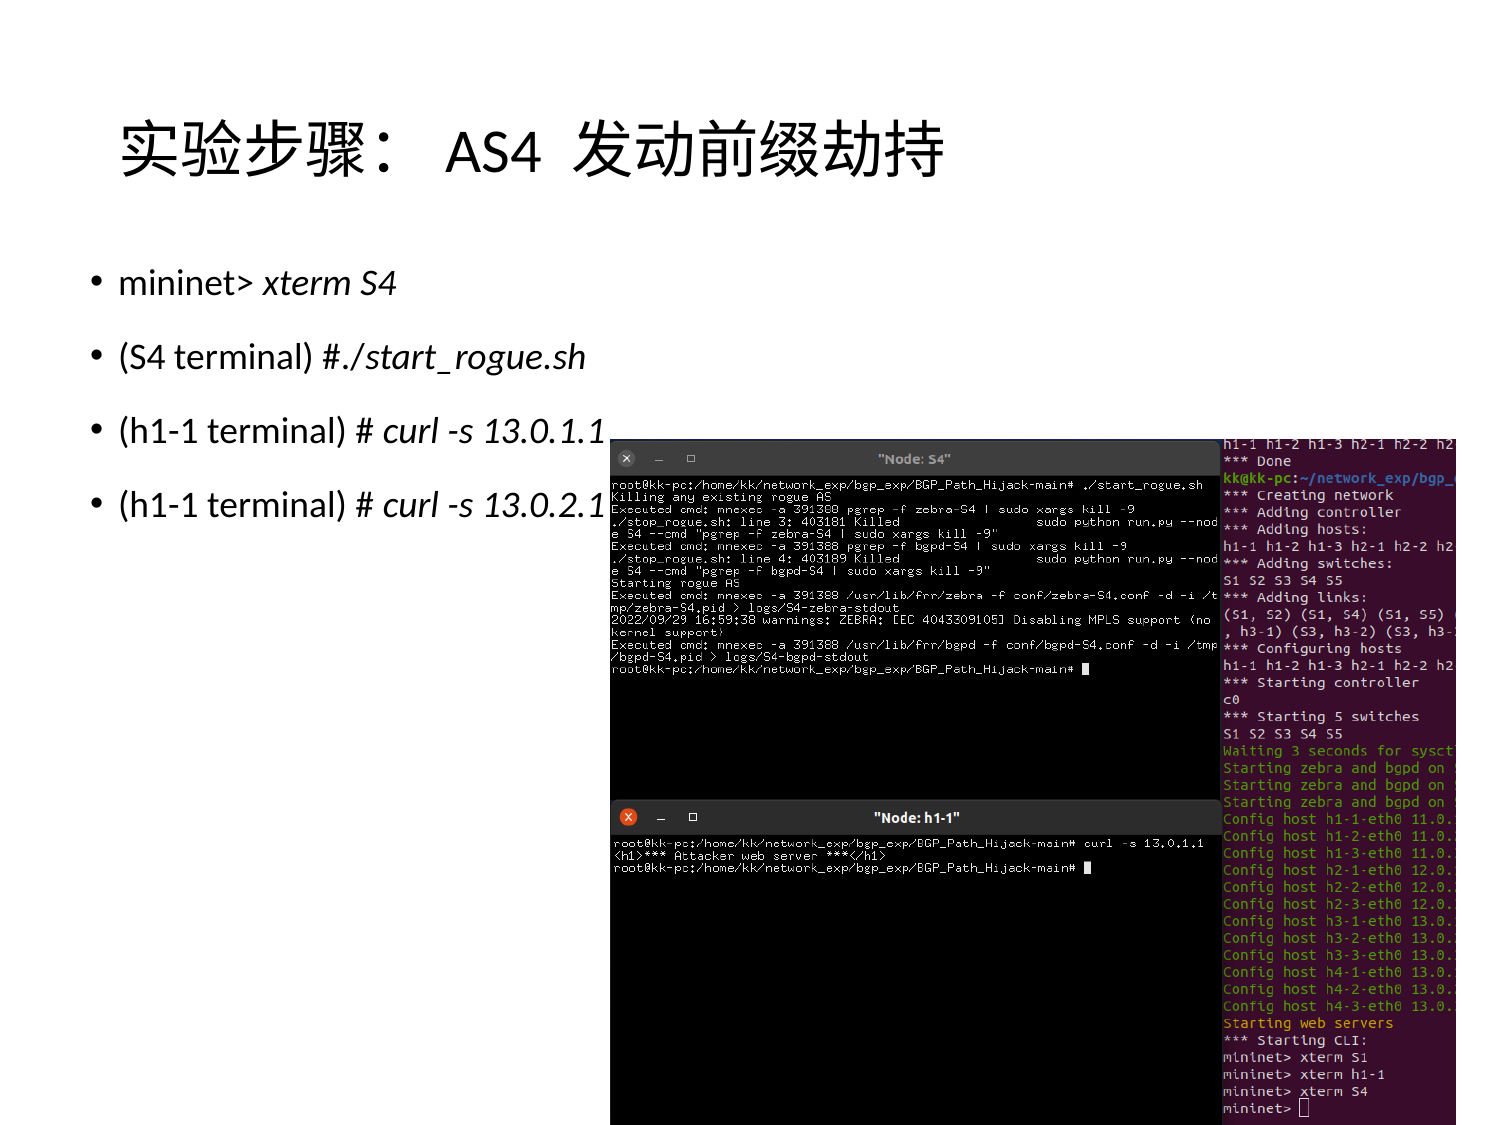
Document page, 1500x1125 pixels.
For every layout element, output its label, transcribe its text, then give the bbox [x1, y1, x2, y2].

list mininet> xterm S4 (S4 terminal) #./start_rogue.sh (h1-1 terminal) # curl -s 13.0.1.1 (h1-1 terminal) # curl -s 13.0.2.1 [75, 237, 1128, 591]
picture [610, 439, 1456, 1125]
title 实验步骤：AS4 发动前缀劫持 [103, 59, 1397, 245]
